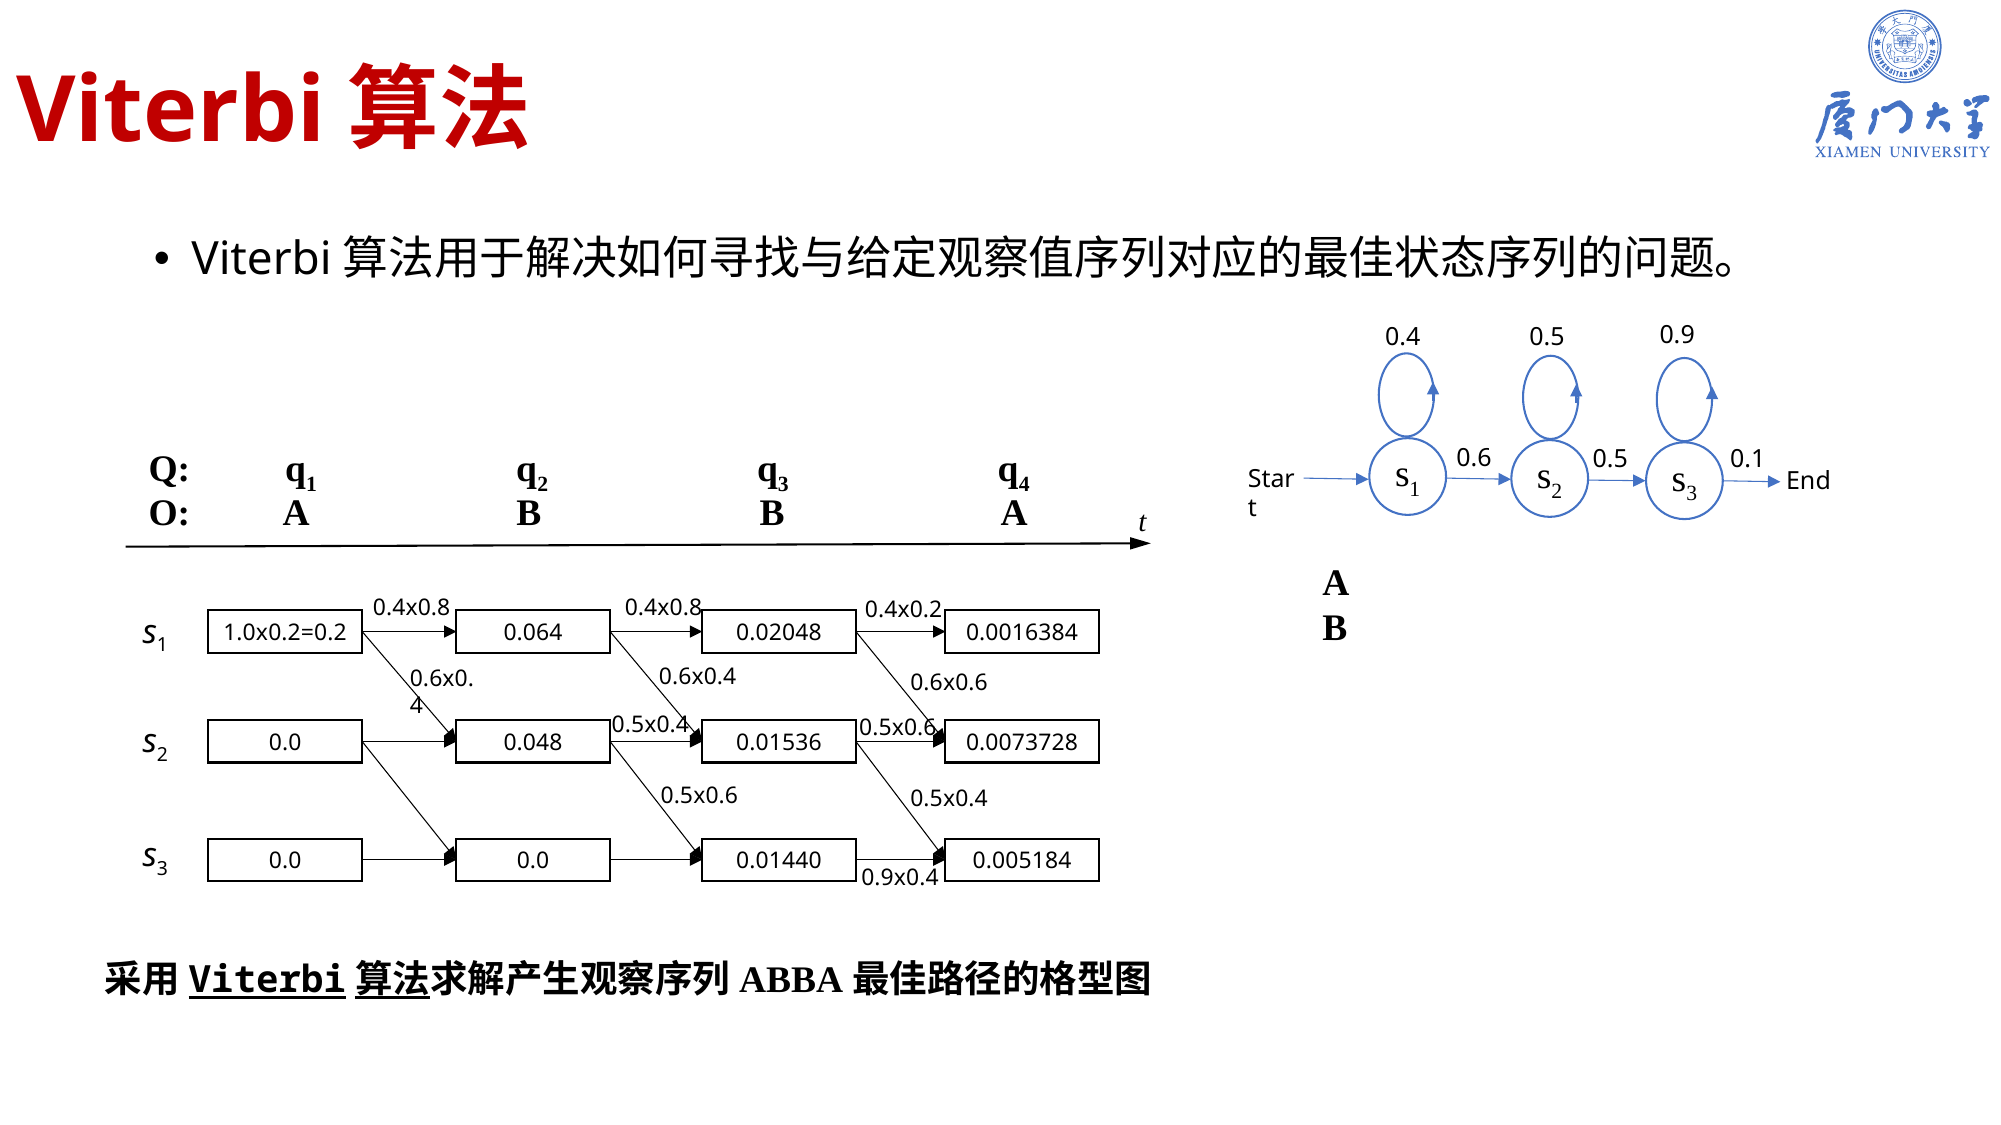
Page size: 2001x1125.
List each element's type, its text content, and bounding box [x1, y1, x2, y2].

text_box 0.4x0.8 [358, 584, 466, 631]
title Viterbi算法 [1, 3, 1727, 221]
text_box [610, 741, 703, 860]
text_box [456, 610, 611, 882]
text_box 0.9x0.4 [846, 861, 959, 898]
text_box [233, 610, 363, 882]
text_box 0.4x0.8 [610, 585, 720, 628]
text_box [362, 741, 457, 860]
text_box 采用Viterbi算法求解产生观察序列ABBA最佳路径的格型图 [90, 947, 1176, 1008]
list Viterbi算法用于解决如何寻找与给定观察值序列对应的最佳状态序列的问题。 [138, 227, 1864, 315]
text_box [1130, 545, 1146, 550]
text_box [610, 631, 703, 741]
text_box Q: q1 q2 q3 q4 O: A B B A [133, 436, 1232, 536]
text_box 0.4x0.2 [850, 587, 961, 630]
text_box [702, 610, 856, 882]
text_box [855, 631, 946, 741]
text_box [1232, 311, 1855, 657]
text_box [855, 741, 946, 860]
text_box t [1123, 494, 1180, 545]
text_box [362, 631, 457, 741]
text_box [78, 602, 233, 882]
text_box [945, 610, 1100, 882]
